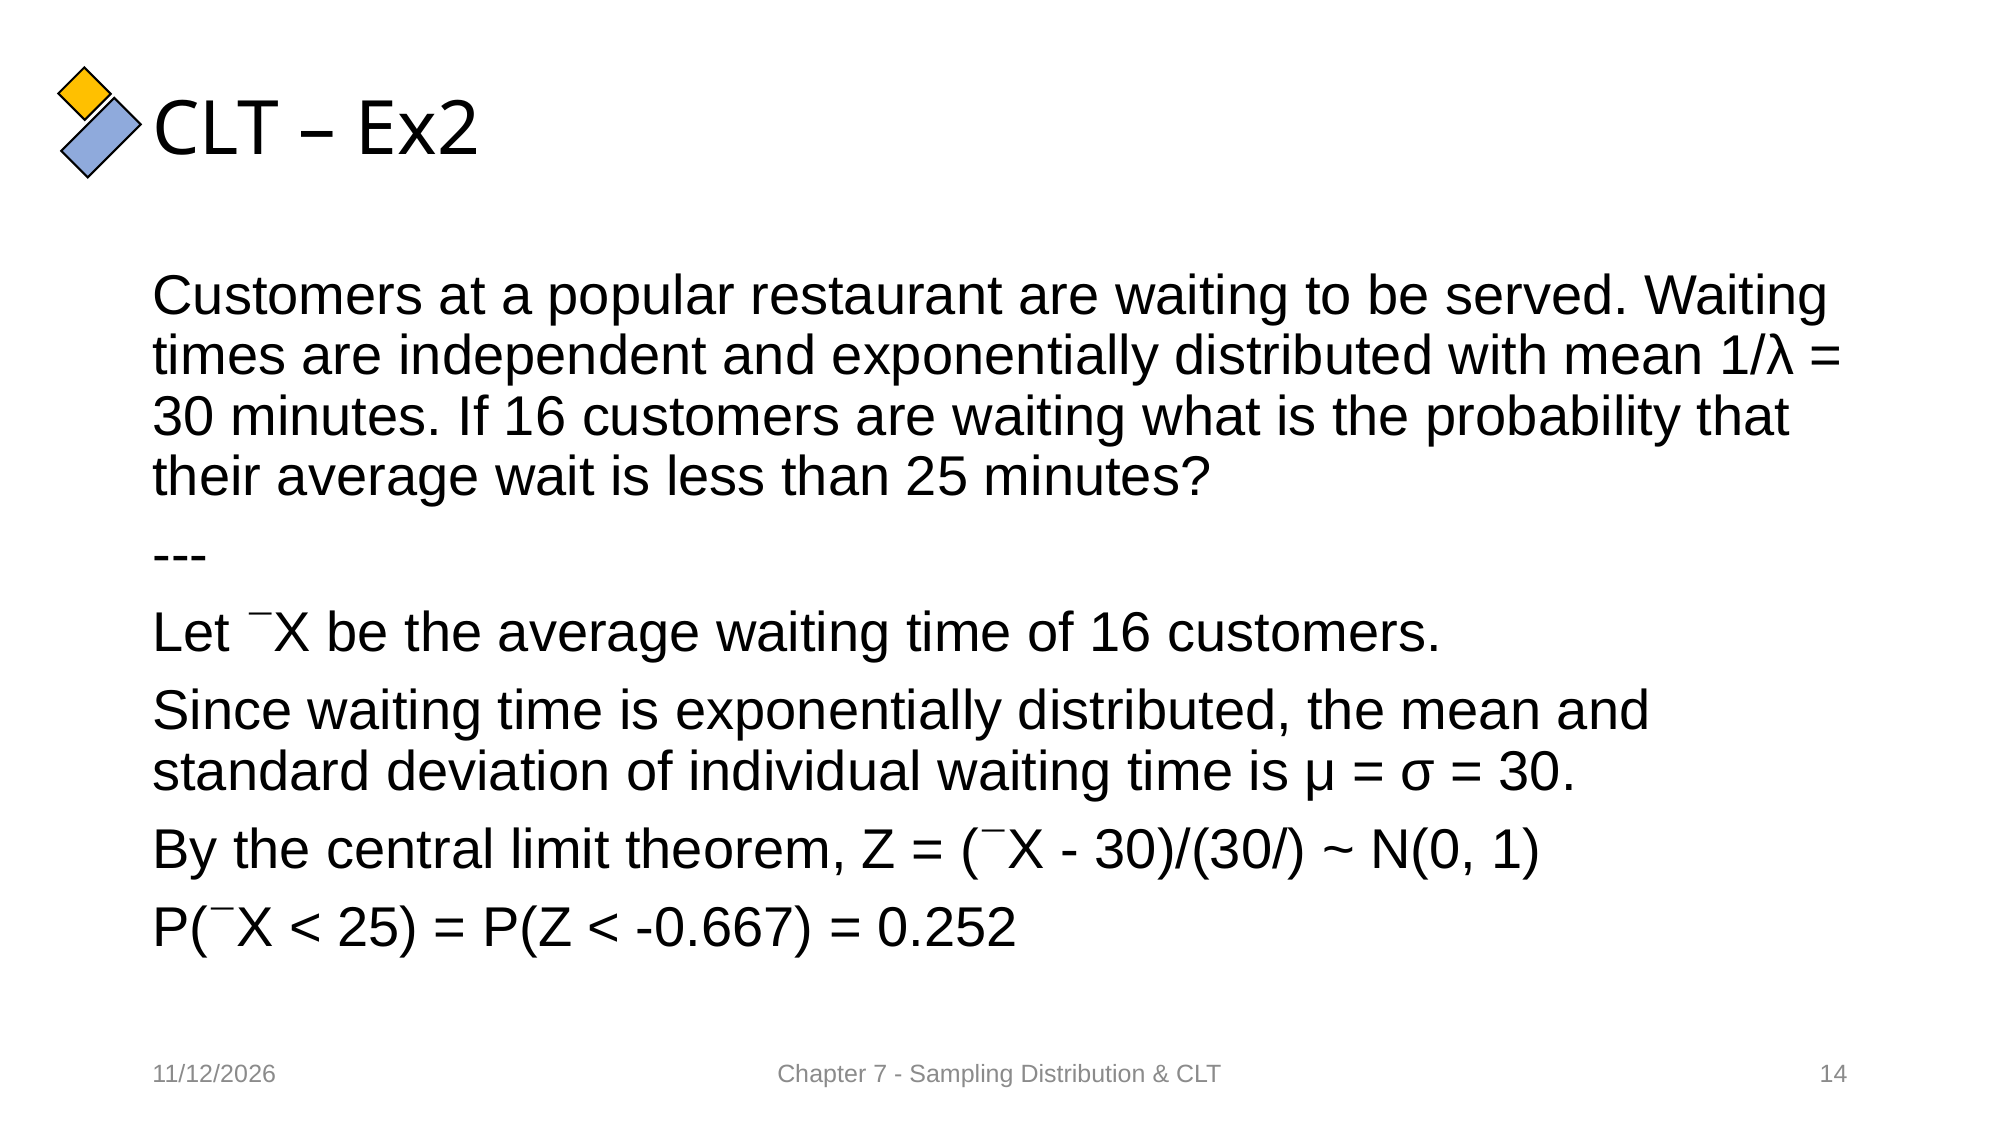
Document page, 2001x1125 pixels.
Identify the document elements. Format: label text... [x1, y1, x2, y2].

slide_number 14 [1412, 1042, 1863, 1103]
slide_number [137, 1042, 588, 1103]
footer Chapter 7 - Sampling Distribution & CLT [662, 1042, 1338, 1103]
title CLT – Ex2 [137, 21, 1863, 239]
